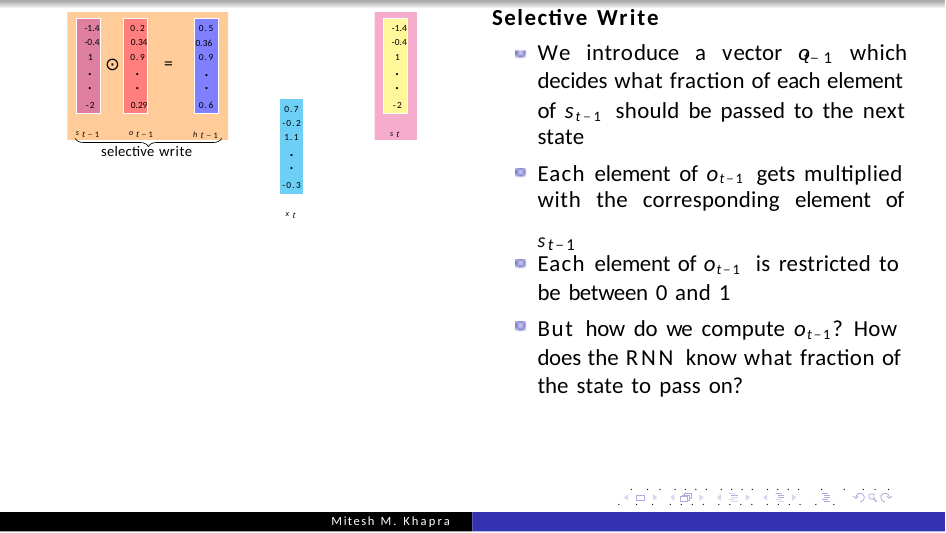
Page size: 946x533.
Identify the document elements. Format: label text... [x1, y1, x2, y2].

text_box . . . . . . . . . . . . . . . . . . . . . . . . . . . . . . . . . . . . . . . . 18/1 CS7015 (Deep Learning) : Lecture 14 [488, 480, 942, 511]
table_cell -0.3 [280, 179, 303, 194]
text_box Each element of ot−1 is restricted to be between 0 and 1 But how do we compute ot−1? How does the RNN know what fraction of the state to pass on? [525, 245, 919, 399]
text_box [0, 511, 946, 532]
picture [515, 168, 527, 179]
text_box xt [279, 201, 304, 221]
picture [515, 258, 527, 270]
text_box with the corresponding element of st−1 [531, 178, 912, 245]
picture [515, 321, 527, 333]
picture [515, 48, 527, 60]
table_cell . [280, 163, 303, 179]
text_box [0, 0, 946, 140]
table_cell . [280, 148, 303, 163]
text_box Each element of ot−1 gets multiplied [531, 154, 912, 178]
text_box selective write [98, 147, 198, 160]
